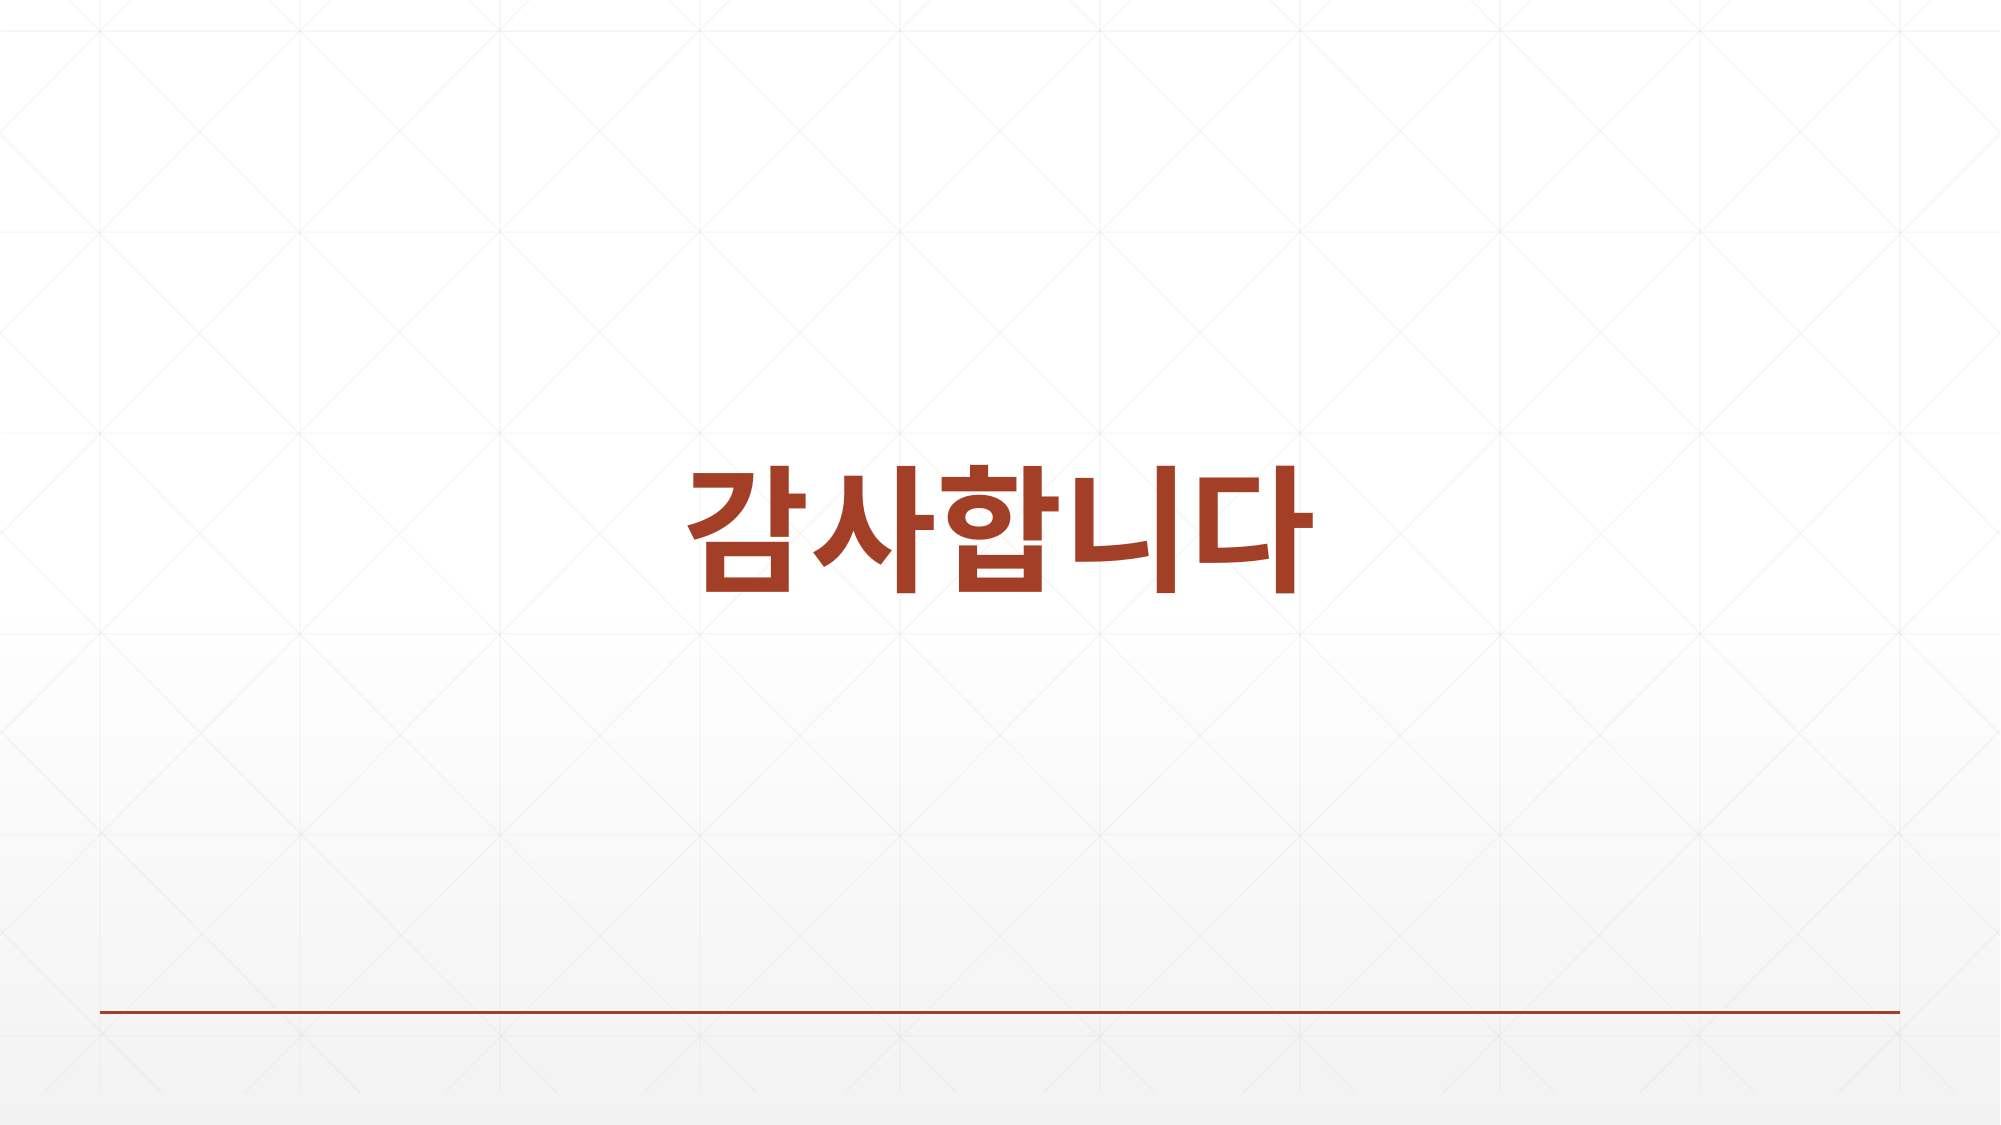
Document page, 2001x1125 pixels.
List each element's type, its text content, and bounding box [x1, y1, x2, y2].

title 감사합니다 [212, 431, 1788, 619]
